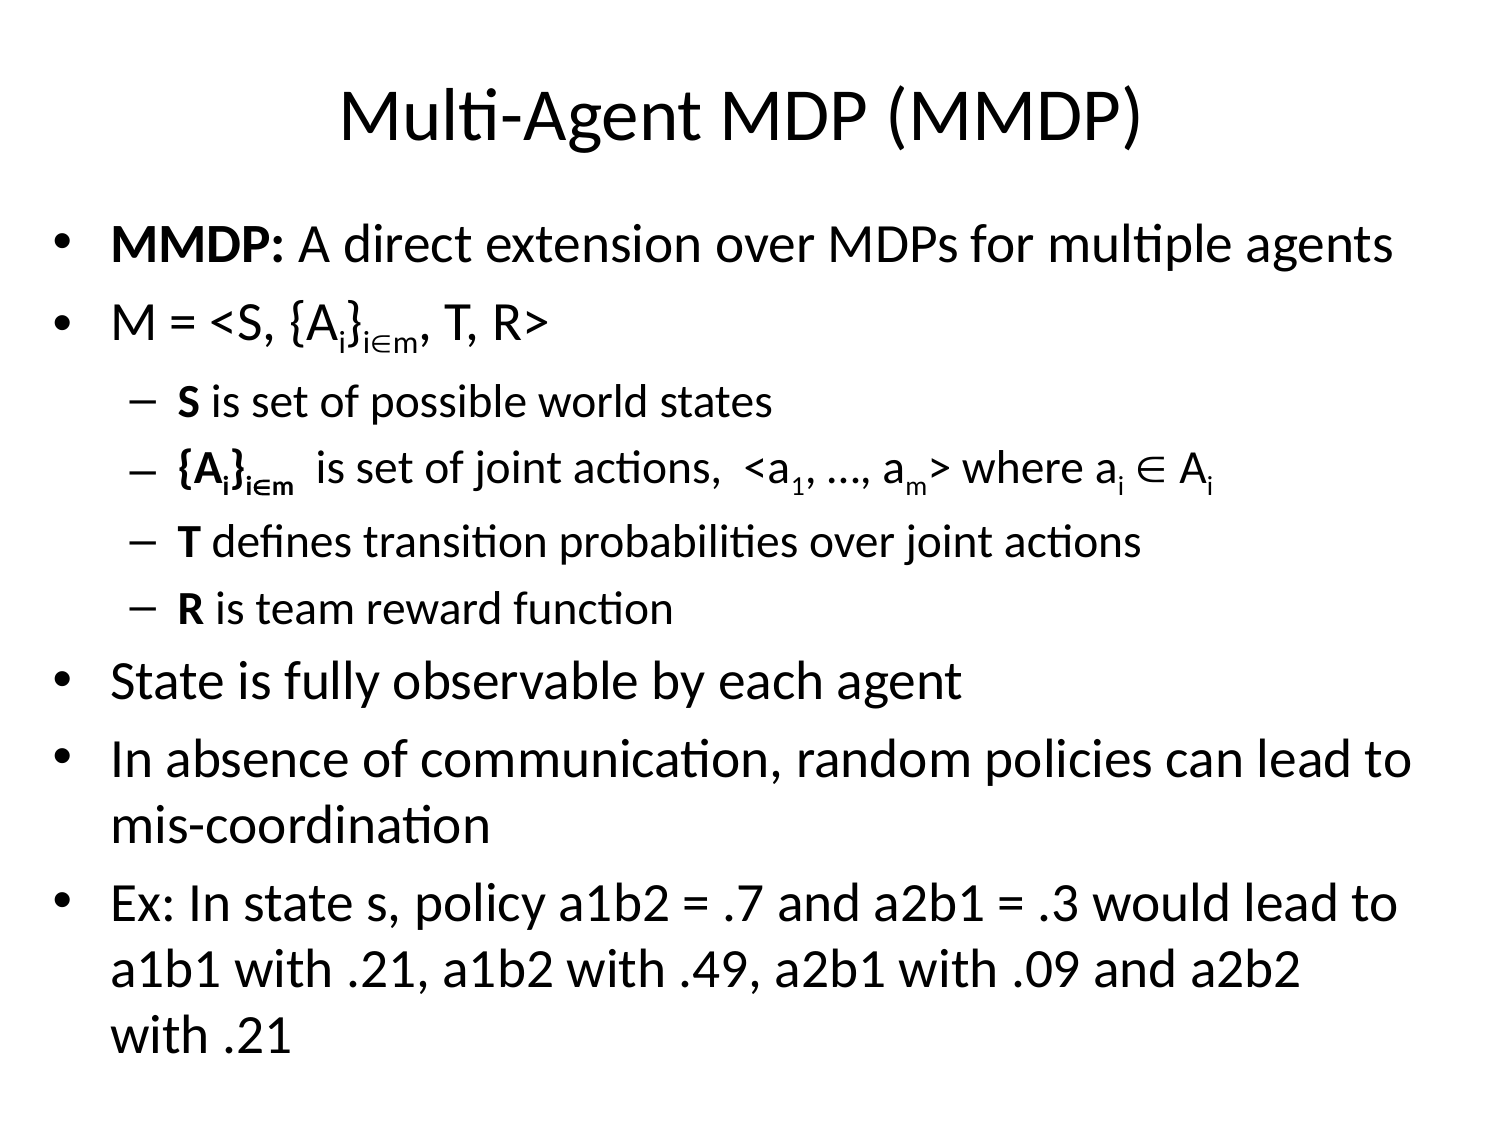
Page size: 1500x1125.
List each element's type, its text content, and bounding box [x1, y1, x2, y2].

list MMDP: A direct extension over MDPs for multiple agents M = <S, {Ai}im, T, R> S is set of possible world states {Ai}im is set of joint actions, <a1, …, am> where ai  Ai T defines transition probabilities over joint actions R is team reward function State is fully observable by each agent In absence of communication, random policies can lead to mis-coordination Ex: In state s, policy a1b2 = .7 and a2b1 = .3 would lead to a1b1 with .21, a1b2 with .49, a2b1 with .09 and a2b2 with .21 [37, 200, 1463, 1088]
title Multi-Agent MDP (MMDP) [75, 45, 1425, 175]
